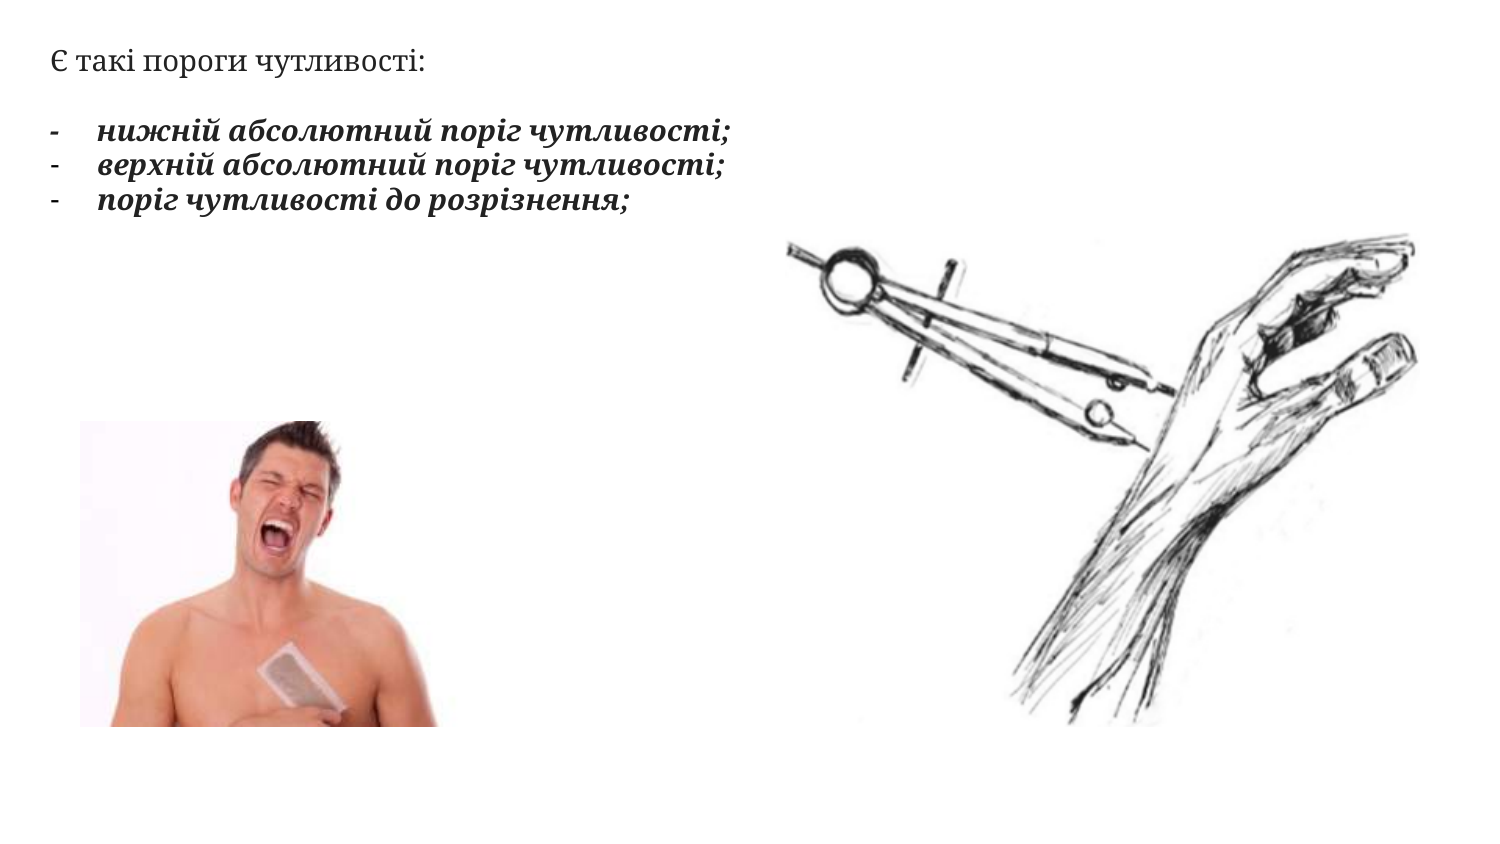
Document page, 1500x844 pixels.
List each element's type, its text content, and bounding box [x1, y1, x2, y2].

picture [79, 421, 581, 727]
text_box Є такі пороги чутливості: - нижній абсолютний поріг чутливості; верхній абсолютний поріг чутливості; поріг чутливості до розрізнення; [35, 34, 786, 224]
picture [785, 232, 1421, 727]
